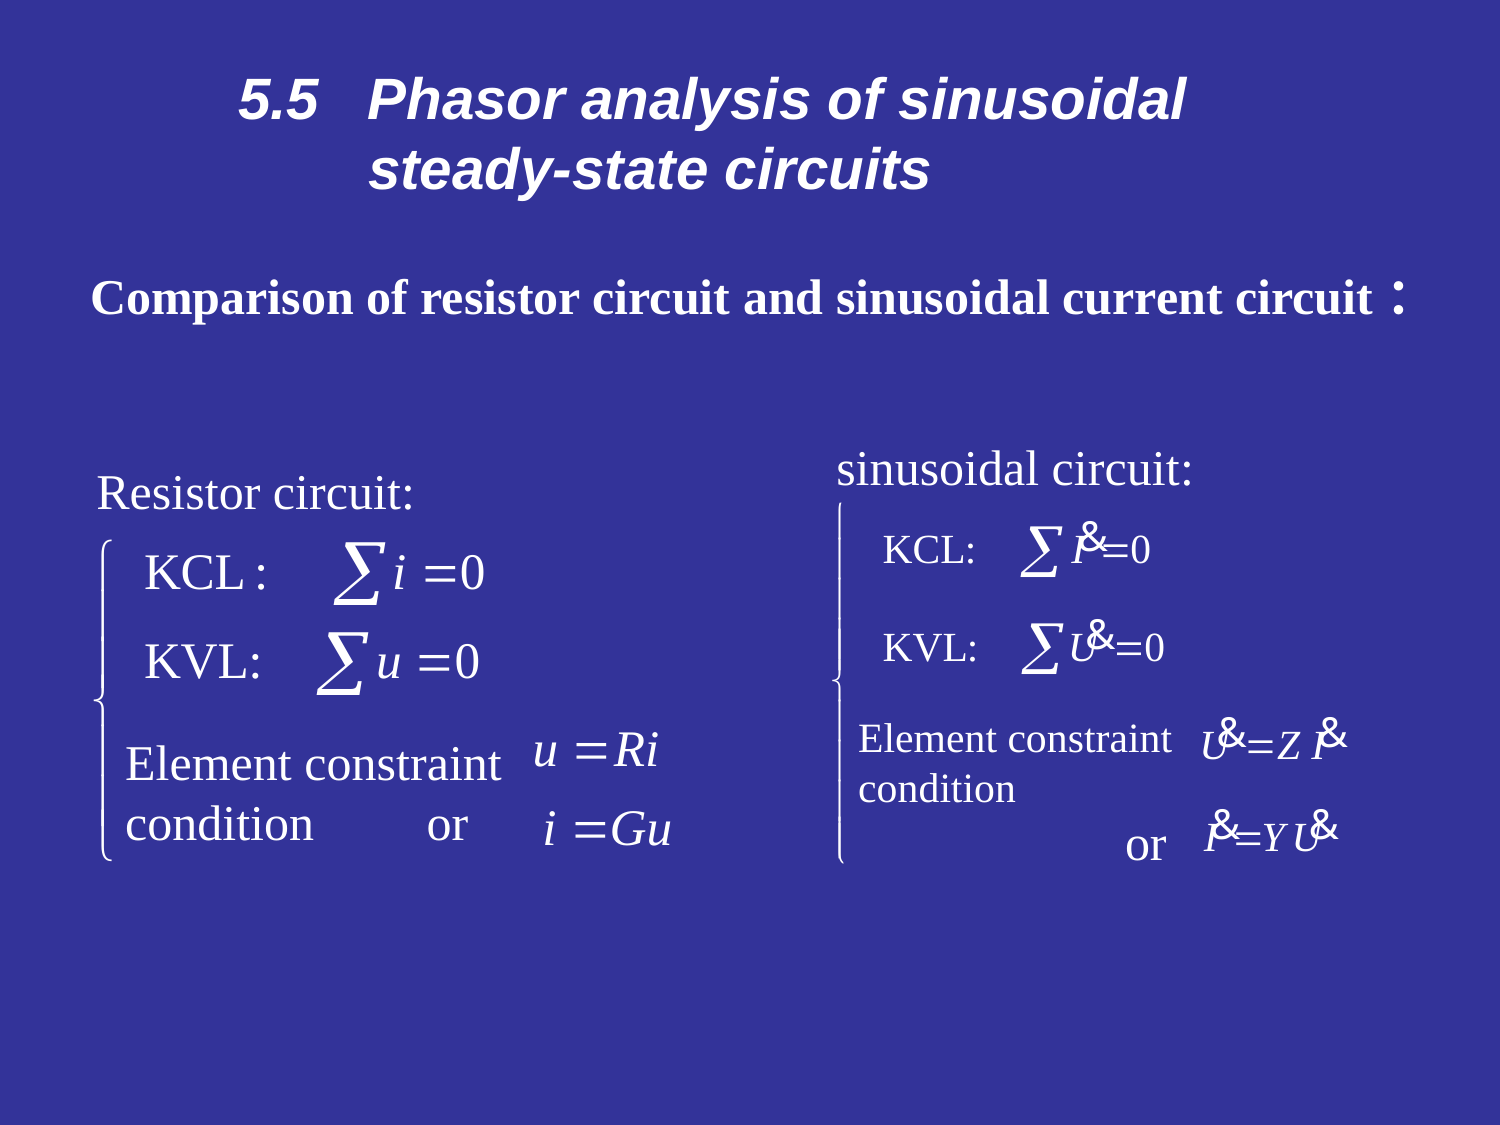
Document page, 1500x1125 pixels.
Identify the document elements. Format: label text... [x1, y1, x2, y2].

text_box 5.5 Phasor analysis of sinusoidal steady-state circuits [223, 53, 1228, 209]
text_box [821, 424, 1367, 880]
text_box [81, 451, 701, 871]
text_box Comparison of resistor circuit and sinusoidal current circuit： [75, 257, 1451, 332]
